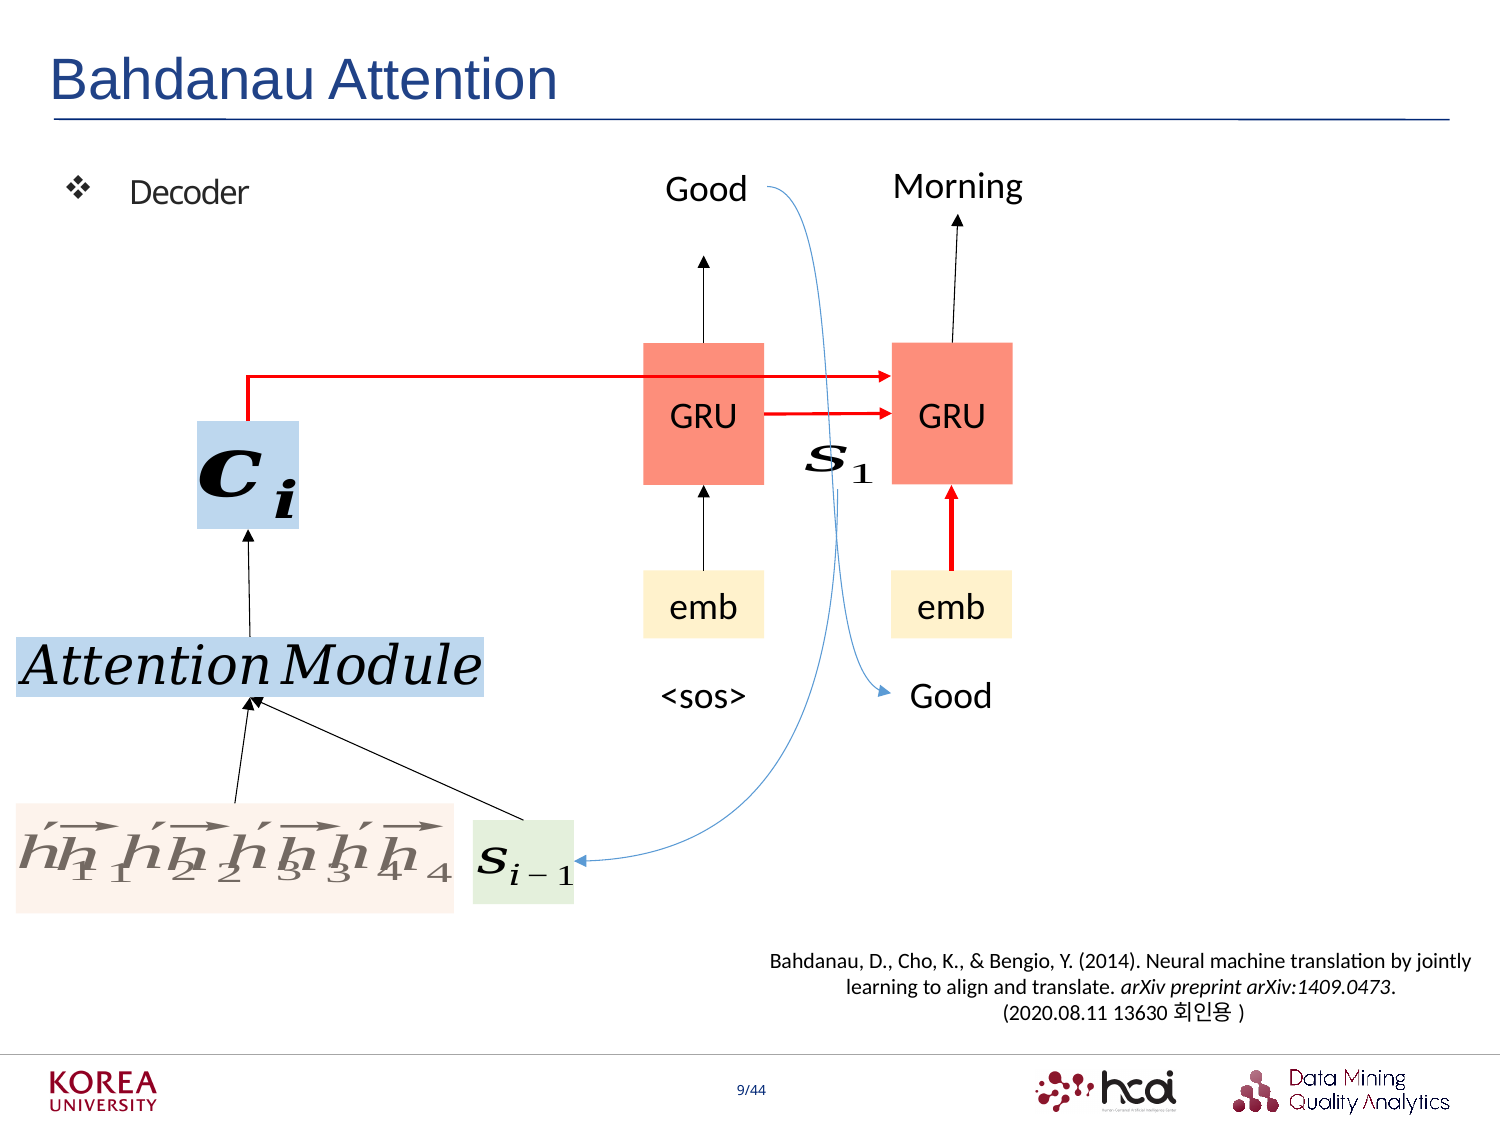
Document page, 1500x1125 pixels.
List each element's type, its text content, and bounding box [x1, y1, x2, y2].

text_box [472, 820, 574, 905]
text_box GRU [642, 378, 765, 486]
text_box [767, 209, 892, 694]
text_box emb [892, 569, 1013, 639]
text_box Decoder [48, 143, 546, 219]
text_box GRU [642, 342, 765, 375]
text_box GRU [892, 342, 1014, 485]
picture [1231, 1068, 1450, 1115]
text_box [234, 697, 249, 804]
text_box Bahdanau Attention [35, 33, 1275, 119]
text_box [249, 697, 524, 821]
text_box Good [892, 663, 1012, 724]
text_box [546, 77, 593, 543]
picture [49, 1070, 157, 1113]
text_box Decoder [593, 143, 1456, 219]
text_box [519, 543, 892, 807]
picture [1035, 1069, 1177, 1114]
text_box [15, 803, 454, 914]
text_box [952, 260, 958, 343]
text_box Bahdanau, D., Cho, K., & Bengio, Y. (2014). Neural machine translation by jointly learning to align and translate. arXiv preprint arXiv:1409.0473. (2020.08.11 13630회인용) [738, 938, 1500, 1033]
